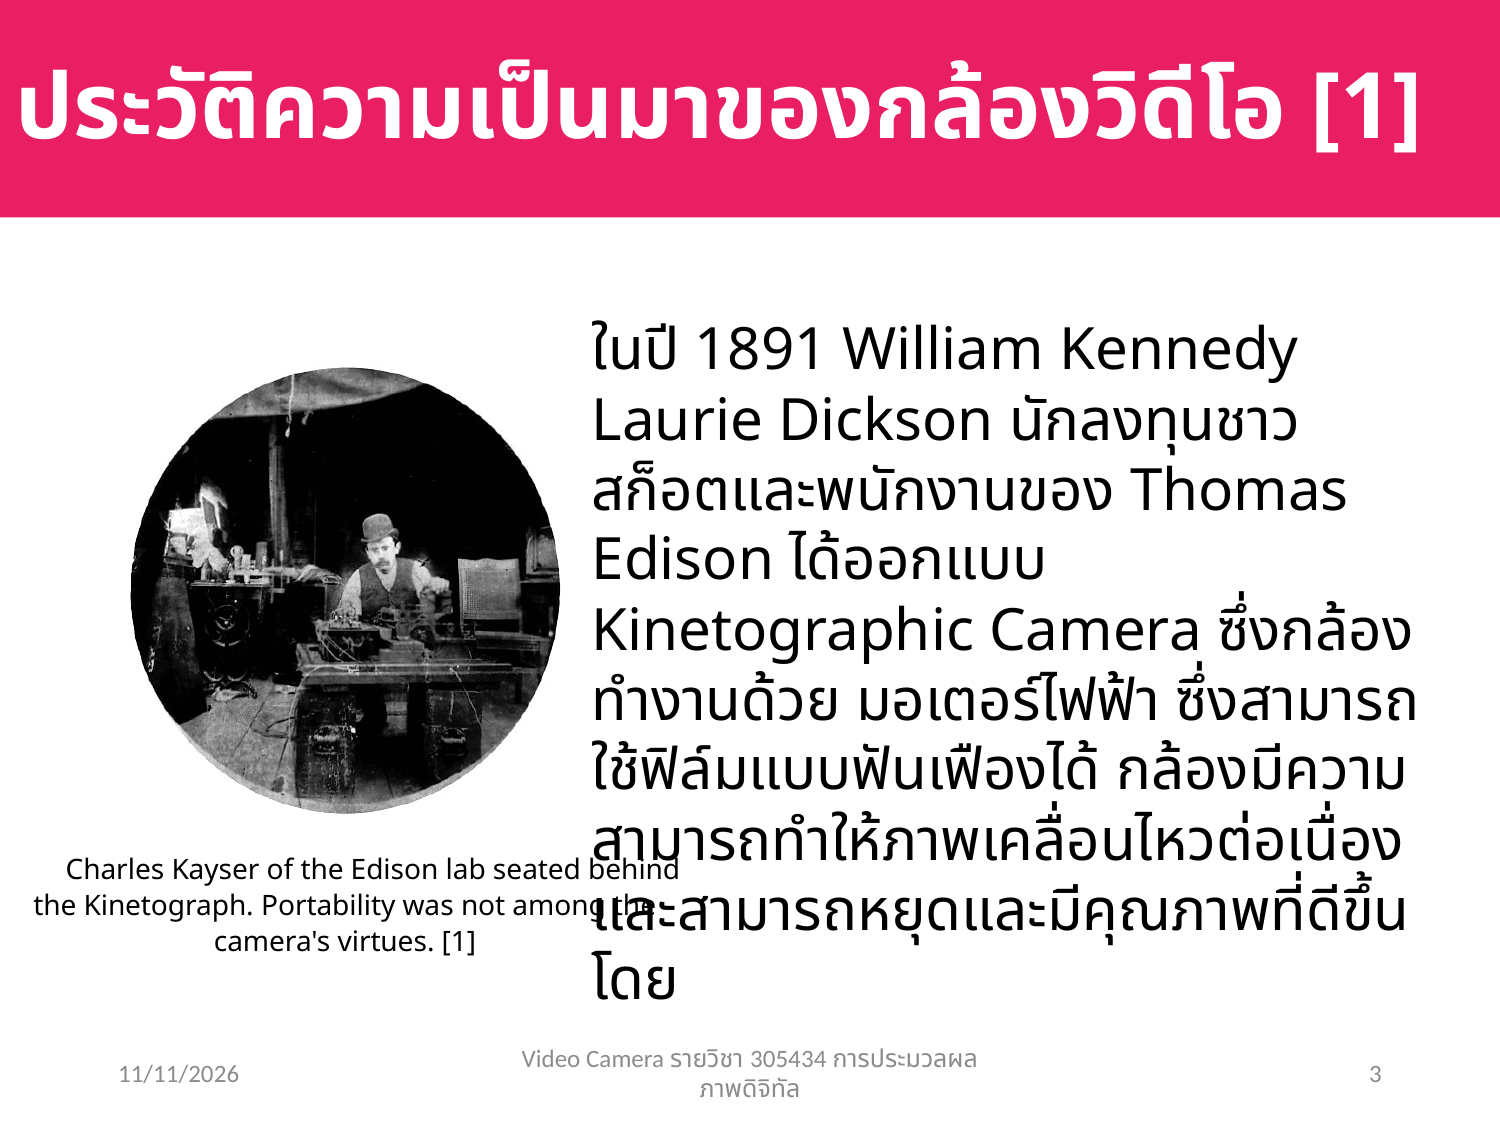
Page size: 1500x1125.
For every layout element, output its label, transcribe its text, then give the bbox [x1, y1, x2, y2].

text_box Charles Kayser of the Edison lab seated behind the Kinetograph. Portability was not among the camera's virtues. [1] [0, 841, 577, 965]
text_box ในปี 1891 William Kennedy Laurie Dickson นักลงทุนชาวสก็อตและพนักงานของ Thomas Edison ได้ออกแบบ Kinetographic Camera ซึ่งกล้องทำงานด้วย มอเตอร์ไฟฟ้า ซึ่งสามารถใช้ฟิล์มแบบฟันเฟืองได้ กล้องมีความสามารถทำให้ภาพเคลื่อนไหวต่อเนื่องและสามารถหยุดและมีคุณภาพที่ดีขึ้นโดย [577, 304, 1452, 1019]
slide_number 3 [1059, 1042, 1397, 1103]
footer Video Camera รายวิชา 305434 การประมวลผลภาพดิจิทัล [496, 1042, 1004, 1103]
picture [128, 363, 562, 815]
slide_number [103, 1042, 441, 1103]
title ประวัติความเป็นมาของกล้องวิดีโอ [1] [0, 0, 1500, 218]
